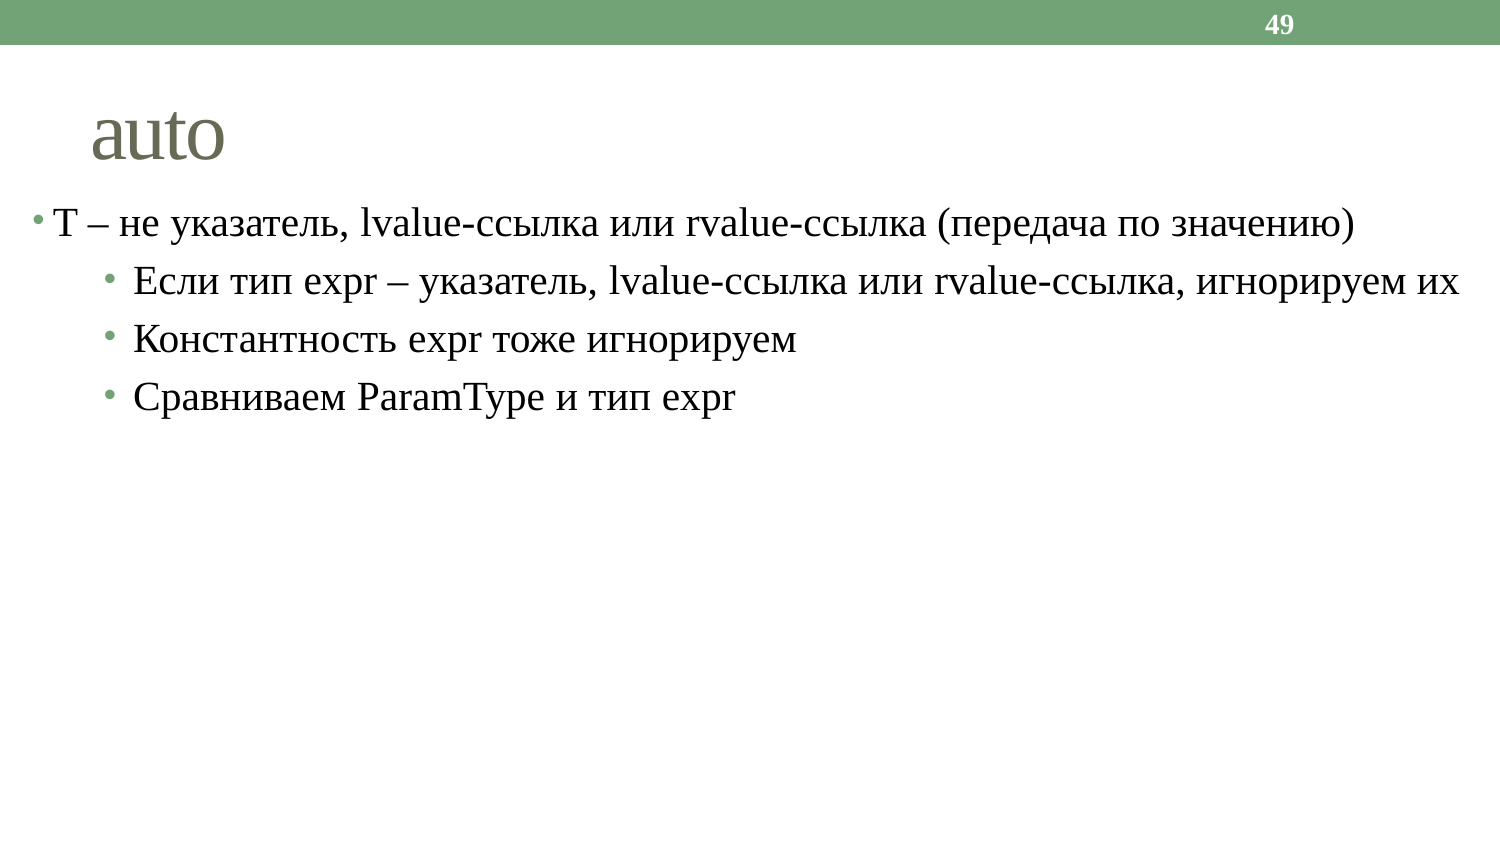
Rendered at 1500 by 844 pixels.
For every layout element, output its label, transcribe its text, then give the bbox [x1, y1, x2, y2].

text_box T – не указатель, lvalue-ссылка или rvalue-ссылка (передача по значению) Если тип expr – указатель, lvalue-ссылка или rvalue-ссылка, игнорируем их Константность expr тоже игнорируем Сравниваем ParamType и тип expr [17, 187, 1483, 433]
slide_number 49 [1250, 2, 1425, 43]
title auto [75, 65, 1425, 187]
